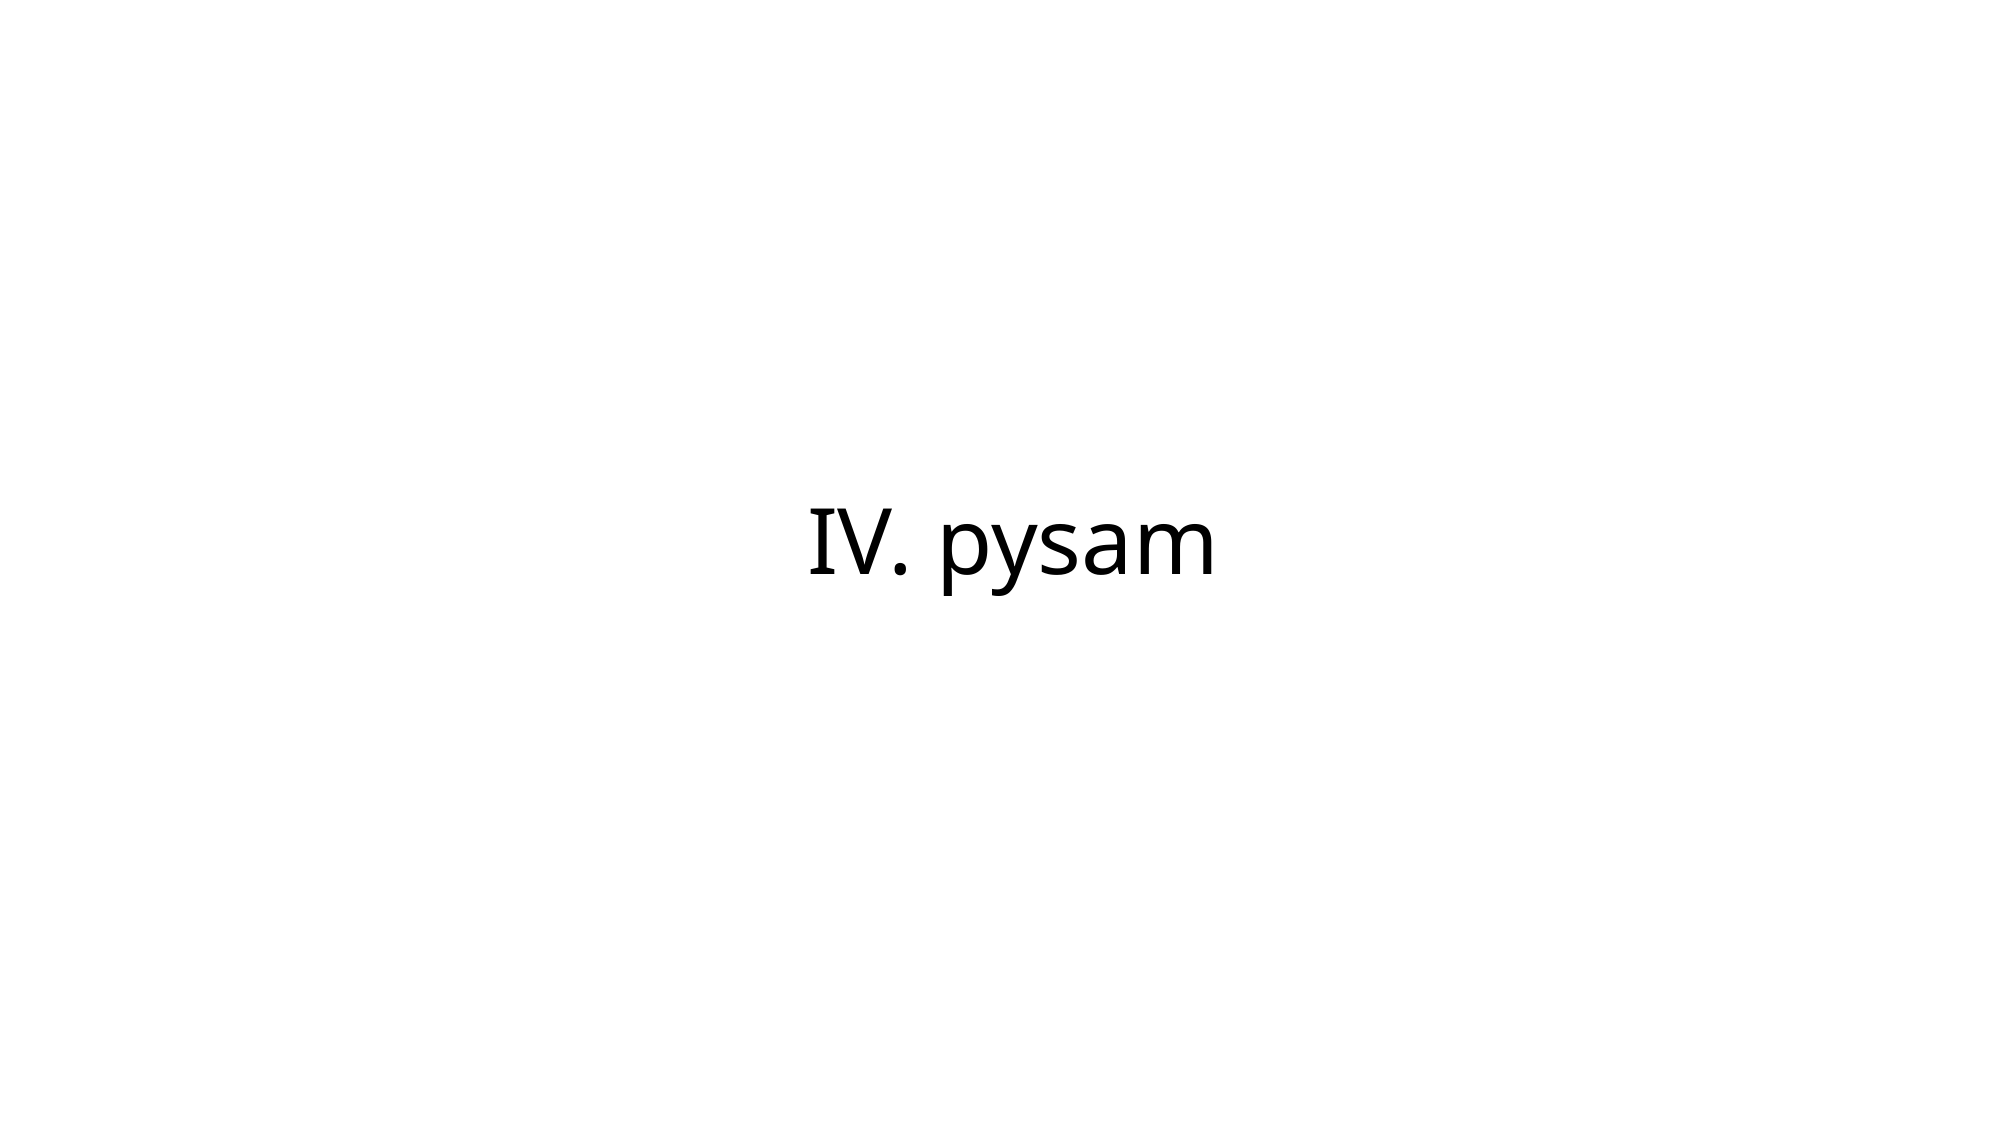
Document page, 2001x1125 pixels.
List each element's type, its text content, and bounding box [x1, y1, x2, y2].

title IV. pysam [138, 436, 1864, 654]
